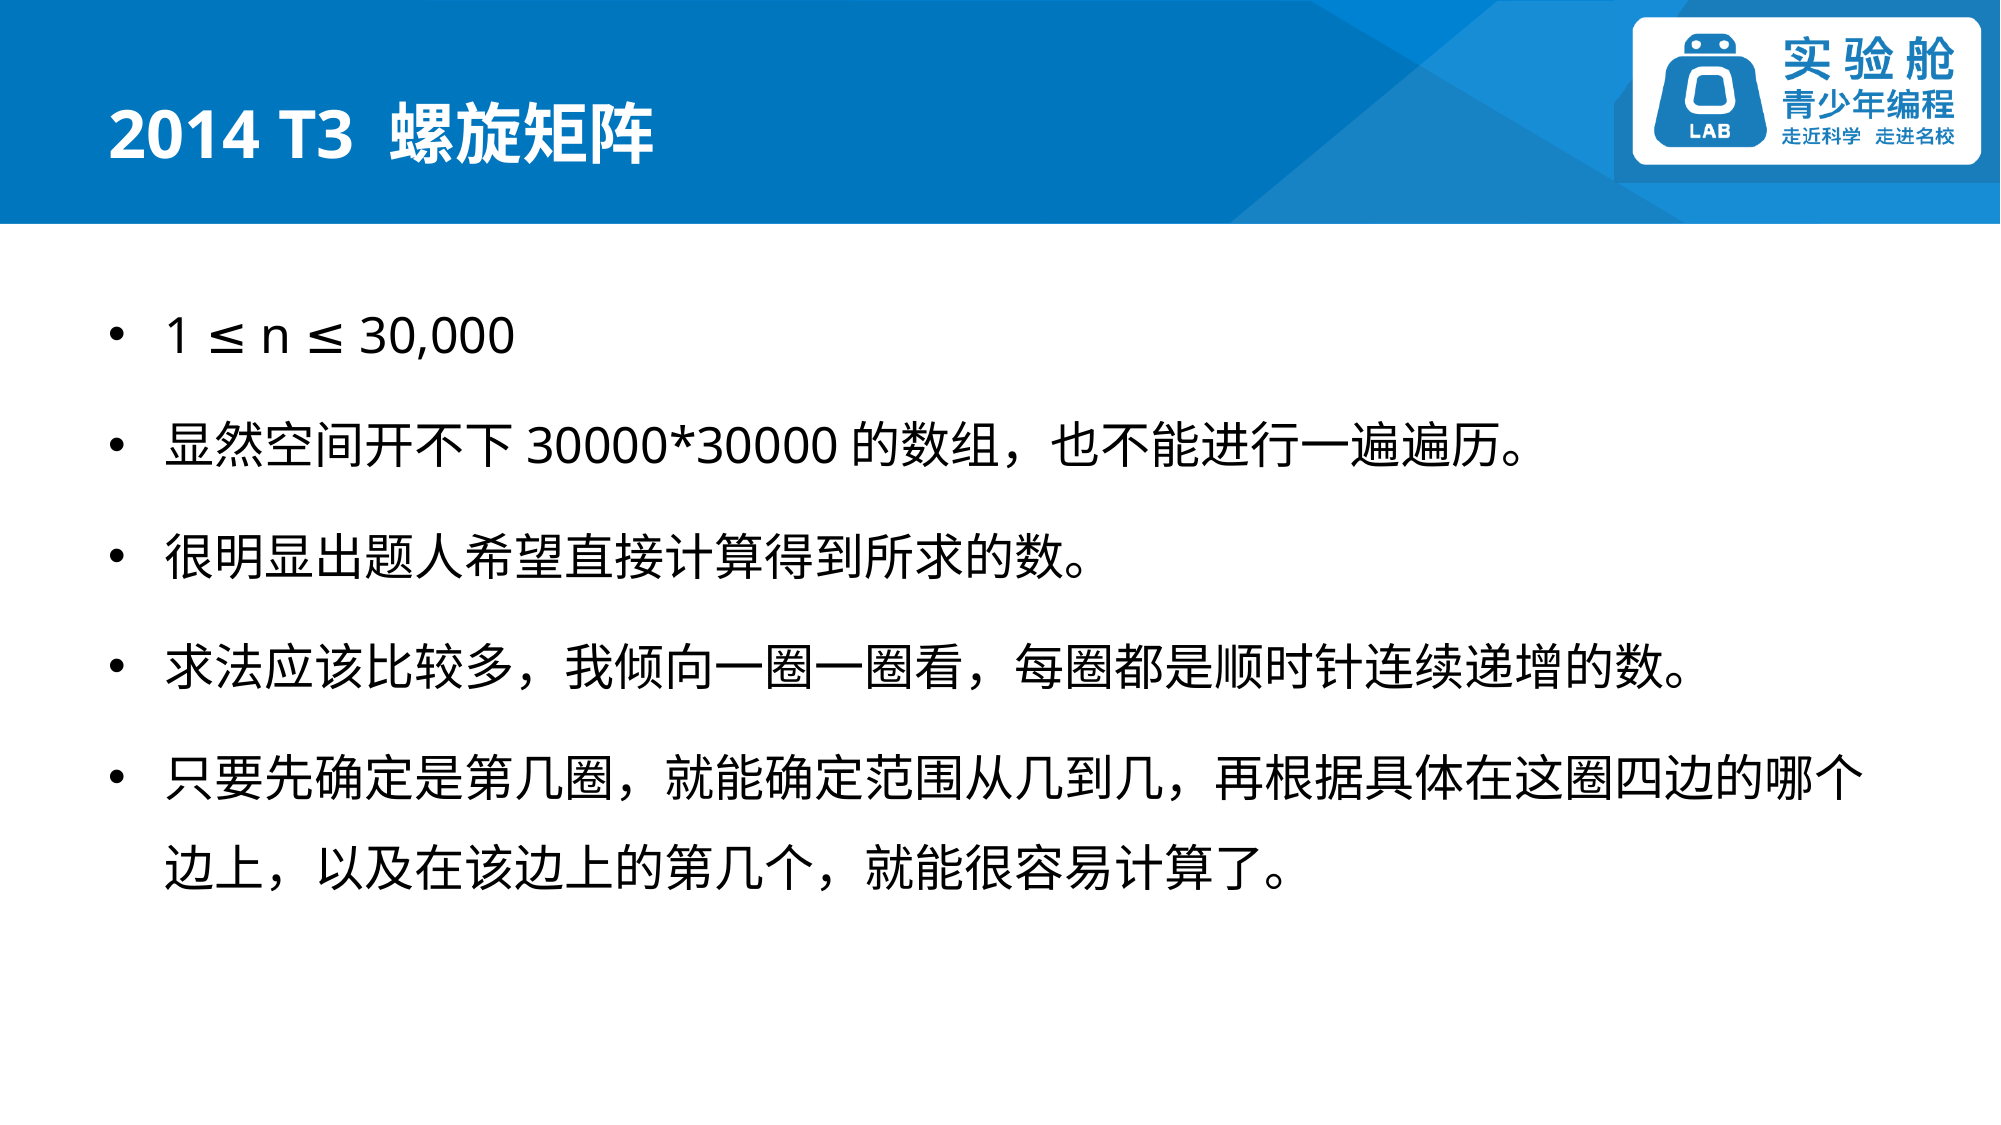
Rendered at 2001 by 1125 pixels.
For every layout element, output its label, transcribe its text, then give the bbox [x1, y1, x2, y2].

list 1 ≤ n ≤ 30,000 显然空间开不下30000*30000的数组，也不能进行一遍遍历。 很明显出题人希望直接计算得到所求的数。 求法应该比较多，我倾向一圈一圈看，每圈都是顺时针连续递增的数。 只要先确定是第几圈，就能确定范围从几到几，再根据具体在这圈四边的哪个边上，以及在该边上的第几个，就能很容易计算了。 [93, 265, 1907, 1031]
list 2014 T3 螺旋矩阵 [93, 93, 1907, 186]
picture [1614, 0, 2000, 183]
